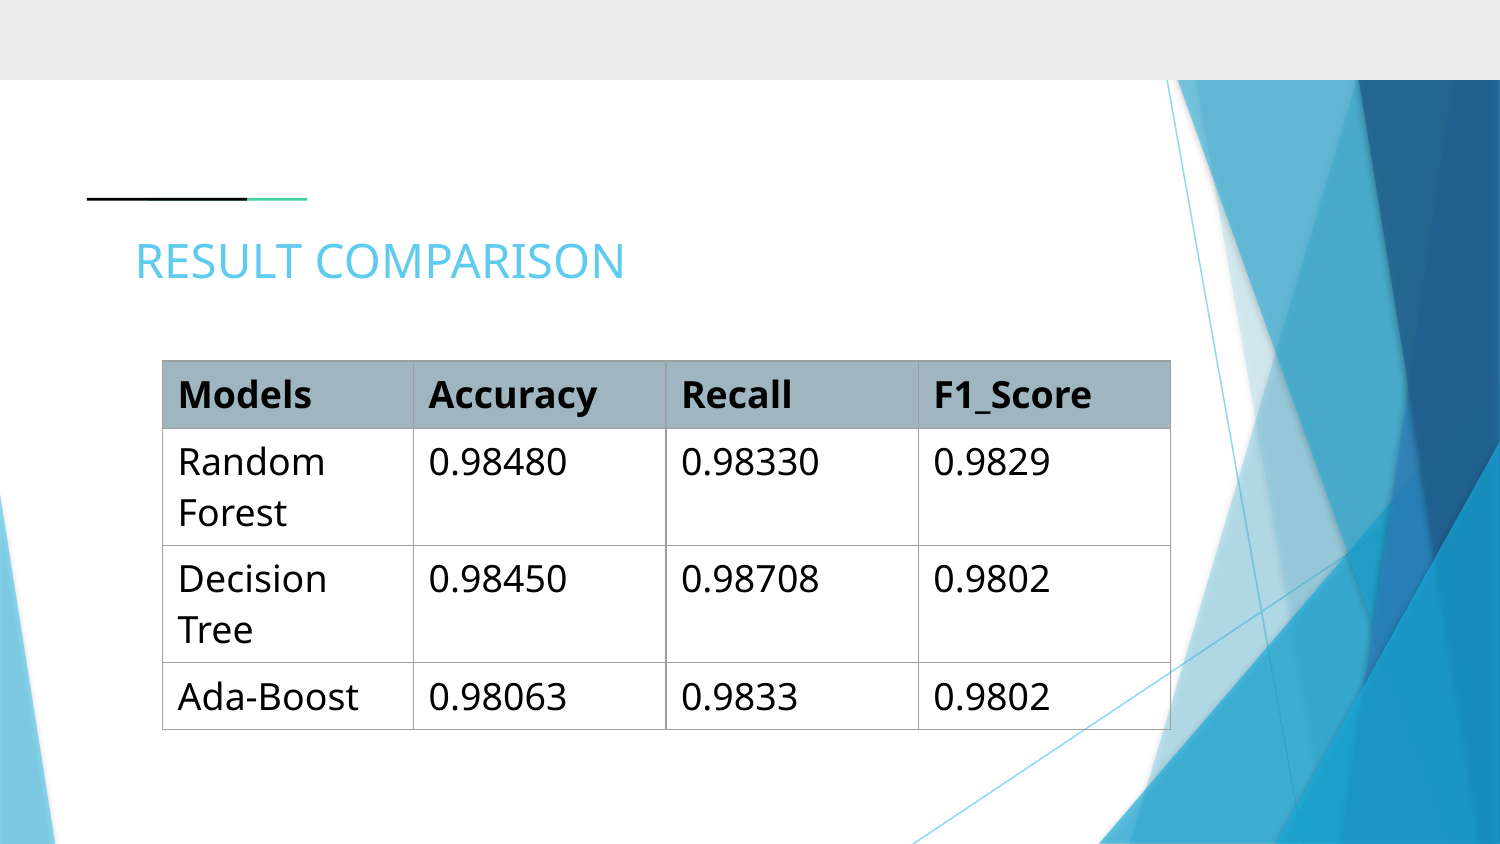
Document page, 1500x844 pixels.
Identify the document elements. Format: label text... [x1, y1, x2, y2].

title RESULT COMPARISON [119, 216, 1381, 305]
table_header F1_Score [919, 362, 1170, 428]
table_cell 0.98450 [414, 546, 665, 662]
table_header Models [163, 362, 413, 428]
table_cell 0.98708 [667, 546, 918, 662]
table_cell 0.9829 [919, 429, 1170, 545]
table_cell Decision Tree [163, 546, 413, 662]
table_cell Random Forest [163, 429, 413, 545]
table_header Recall [667, 362, 918, 428]
table_cell 0.9802 [919, 663, 1170, 729]
table_cell 0.98480 [414, 429, 665, 545]
table_cell 0.98063 [414, 663, 665, 729]
list [119, 341, 1381, 844]
table_cell 0.9833 [667, 663, 918, 729]
table_header Accuracy [414, 362, 665, 428]
table_cell Ada-Boost [163, 663, 413, 729]
table_cell 0.98330 [667, 429, 918, 545]
table_cell 0.9802 [919, 546, 1170, 662]
